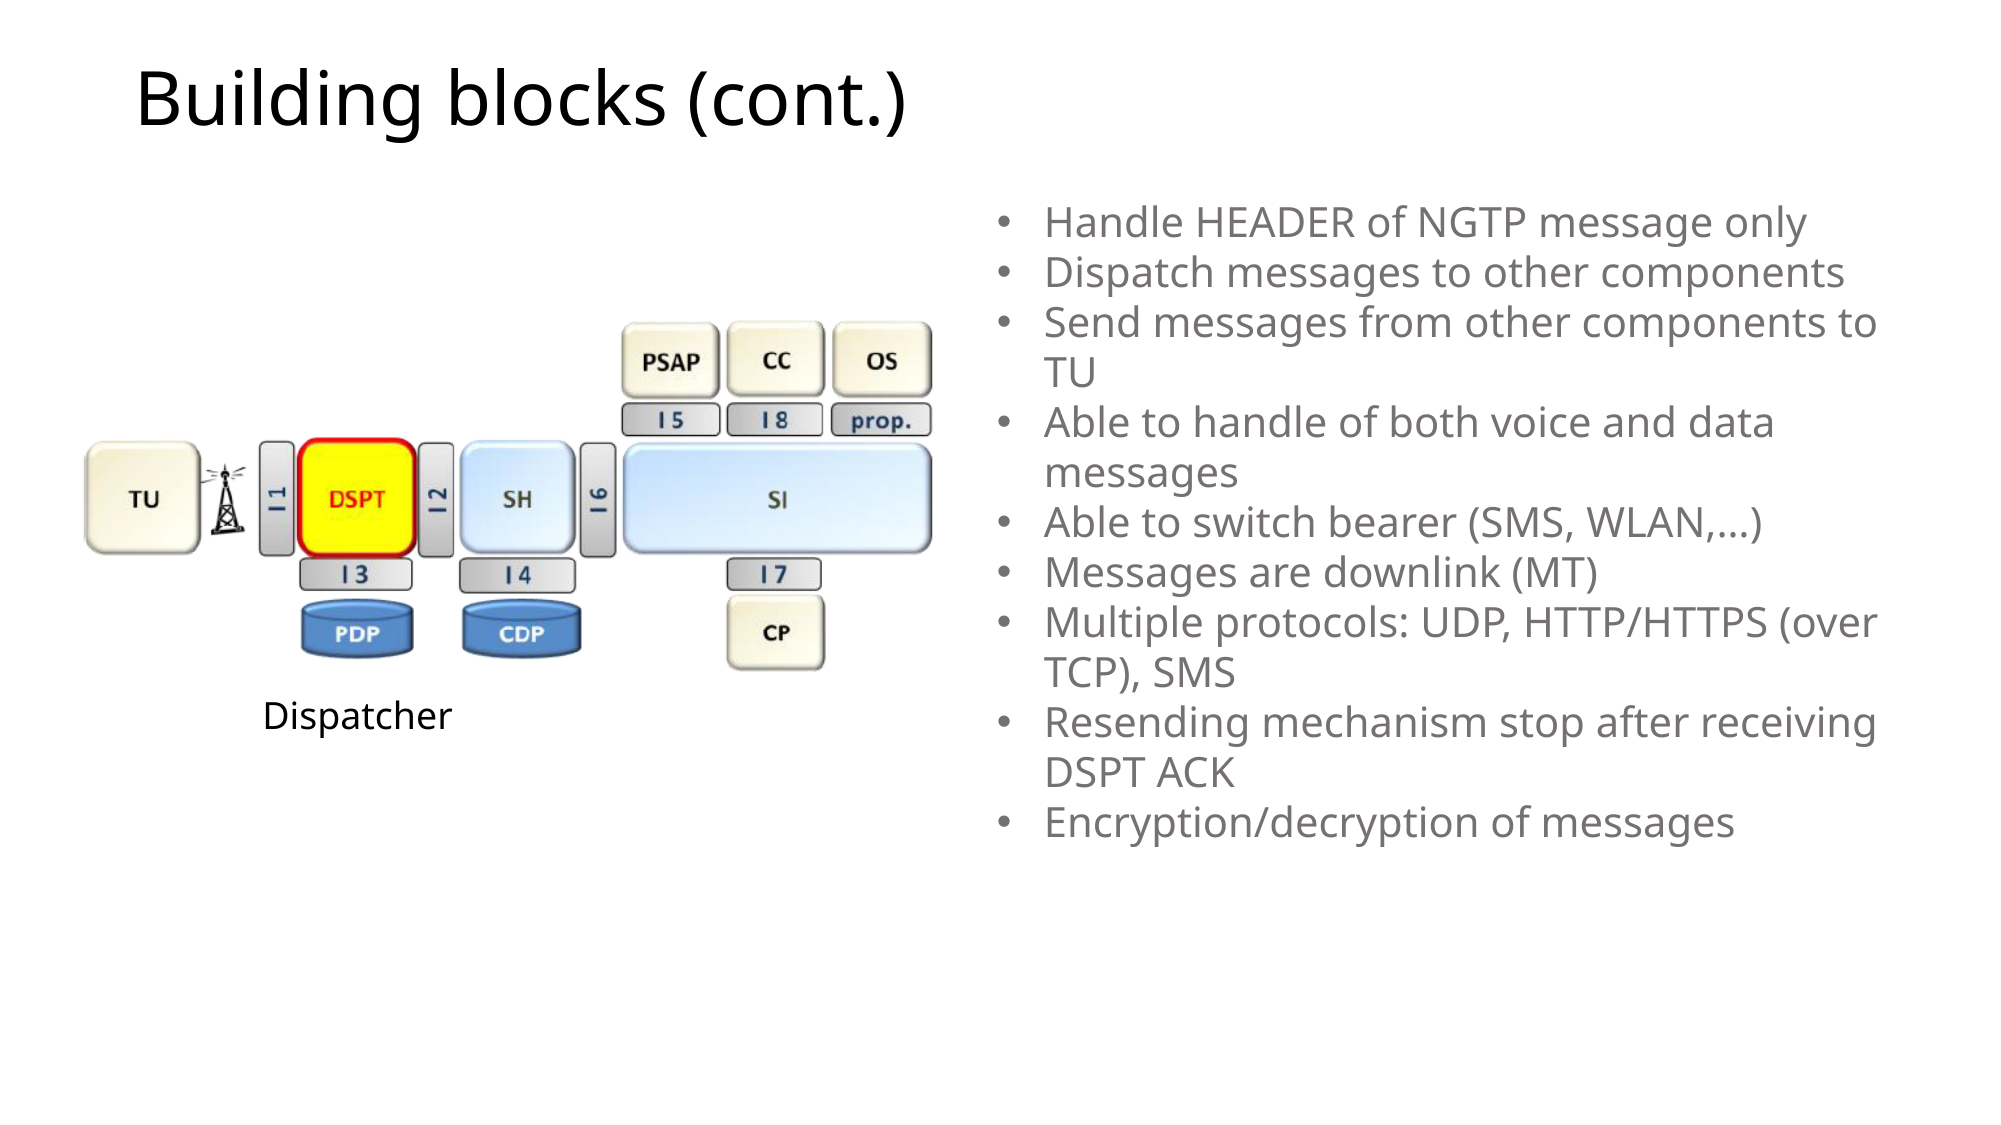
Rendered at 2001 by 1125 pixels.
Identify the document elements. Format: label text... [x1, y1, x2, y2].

text_box Building blocks (cont.) [119, 43, 923, 148]
text_box Dispatcher [247, 686, 469, 745]
text_box Handle HEADER of NGTP message only Dispatch messages to other components Send messages from other components to TU Able to handle of both voice and data messages Able to switch bearer (SMS, WLAN,…) Messages are downlink (MT) Multiple protocols: UDP, HTTP/HTTPS (over TCP), SMS Resending mechanism stop after receiving DSPT ACK Encryption/decryption of messages [982, 188, 1957, 904]
picture [58, 262, 983, 686]
